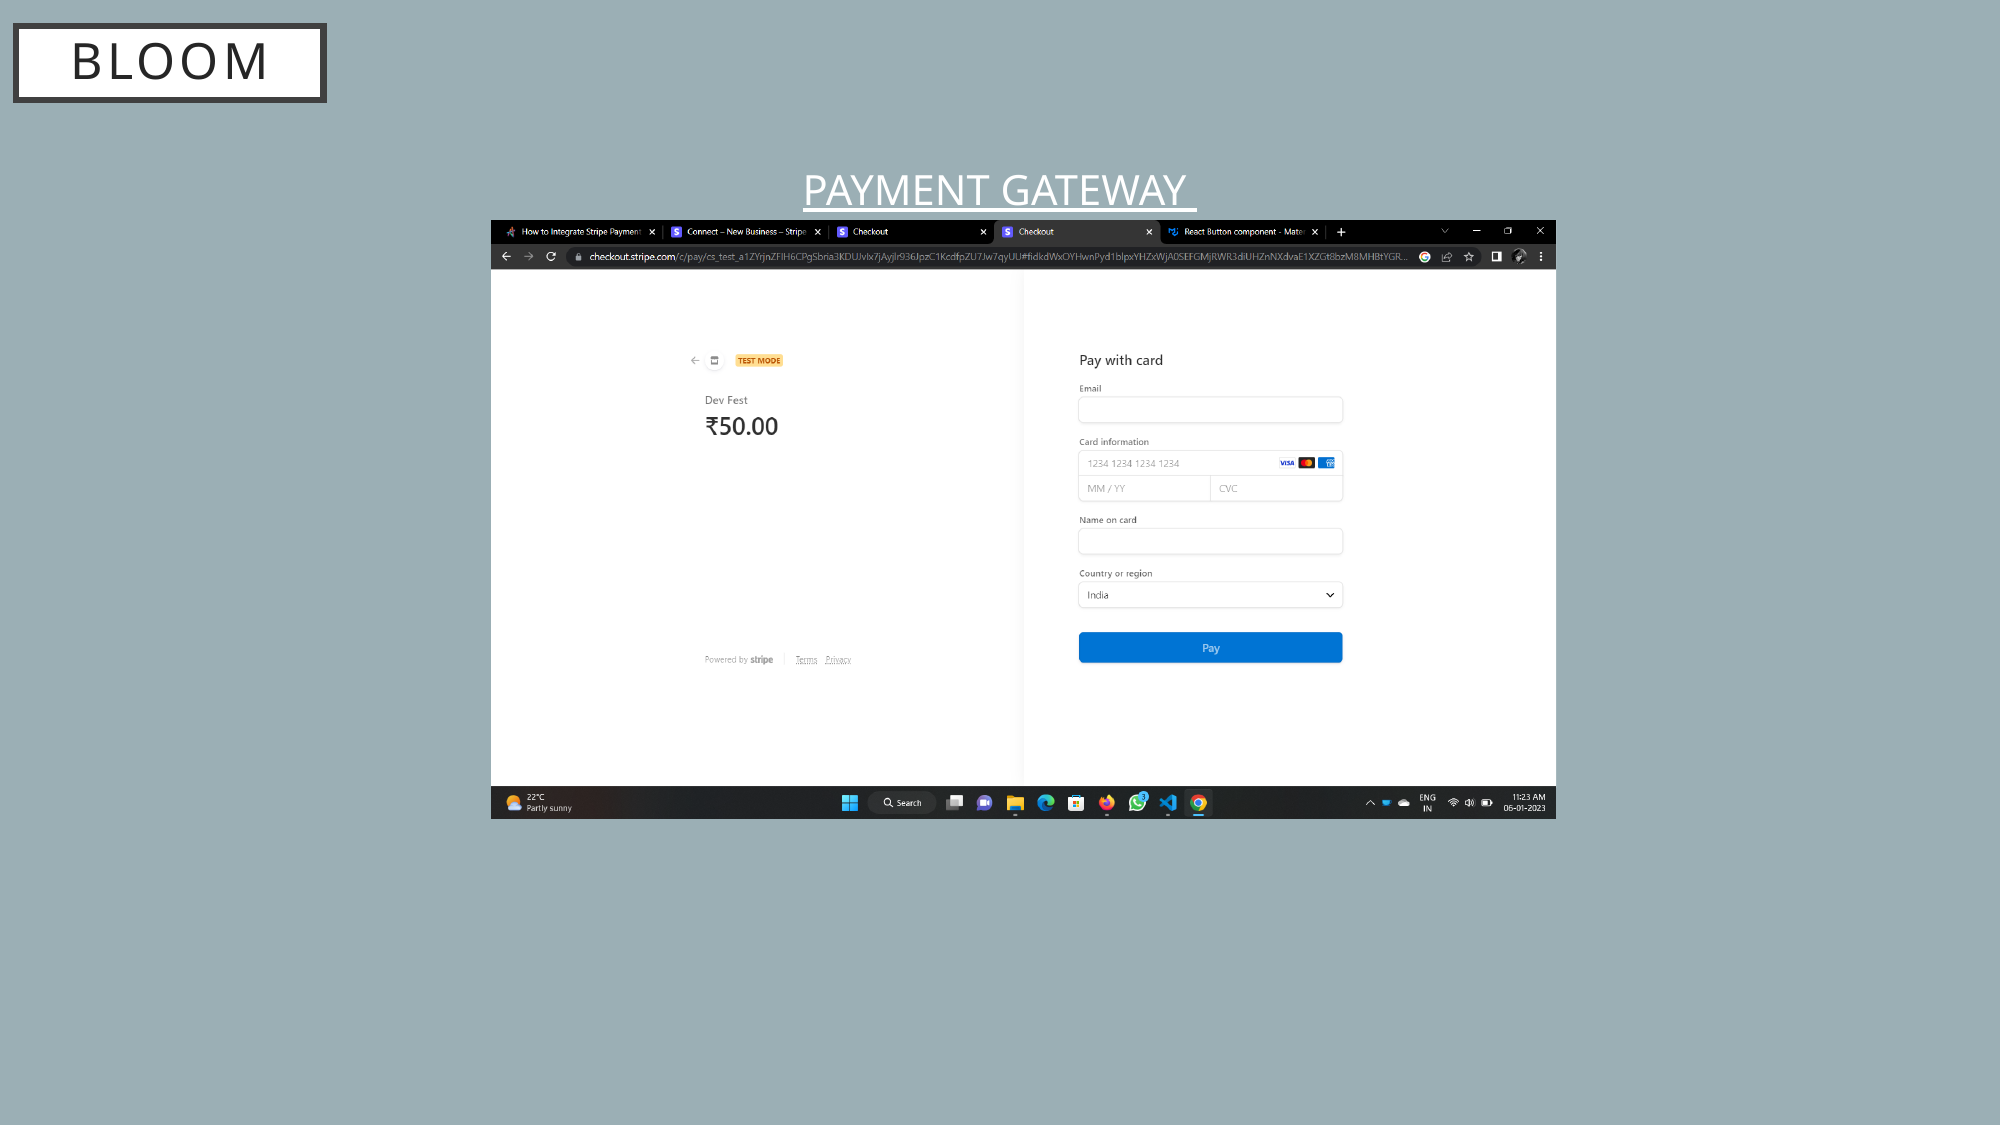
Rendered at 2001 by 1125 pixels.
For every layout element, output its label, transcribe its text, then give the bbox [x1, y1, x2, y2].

title bloom [13, 23, 327, 103]
picture [491, 220, 1557, 819]
subtitle PAYMENT GATEWAY [736, 156, 1264, 220]
